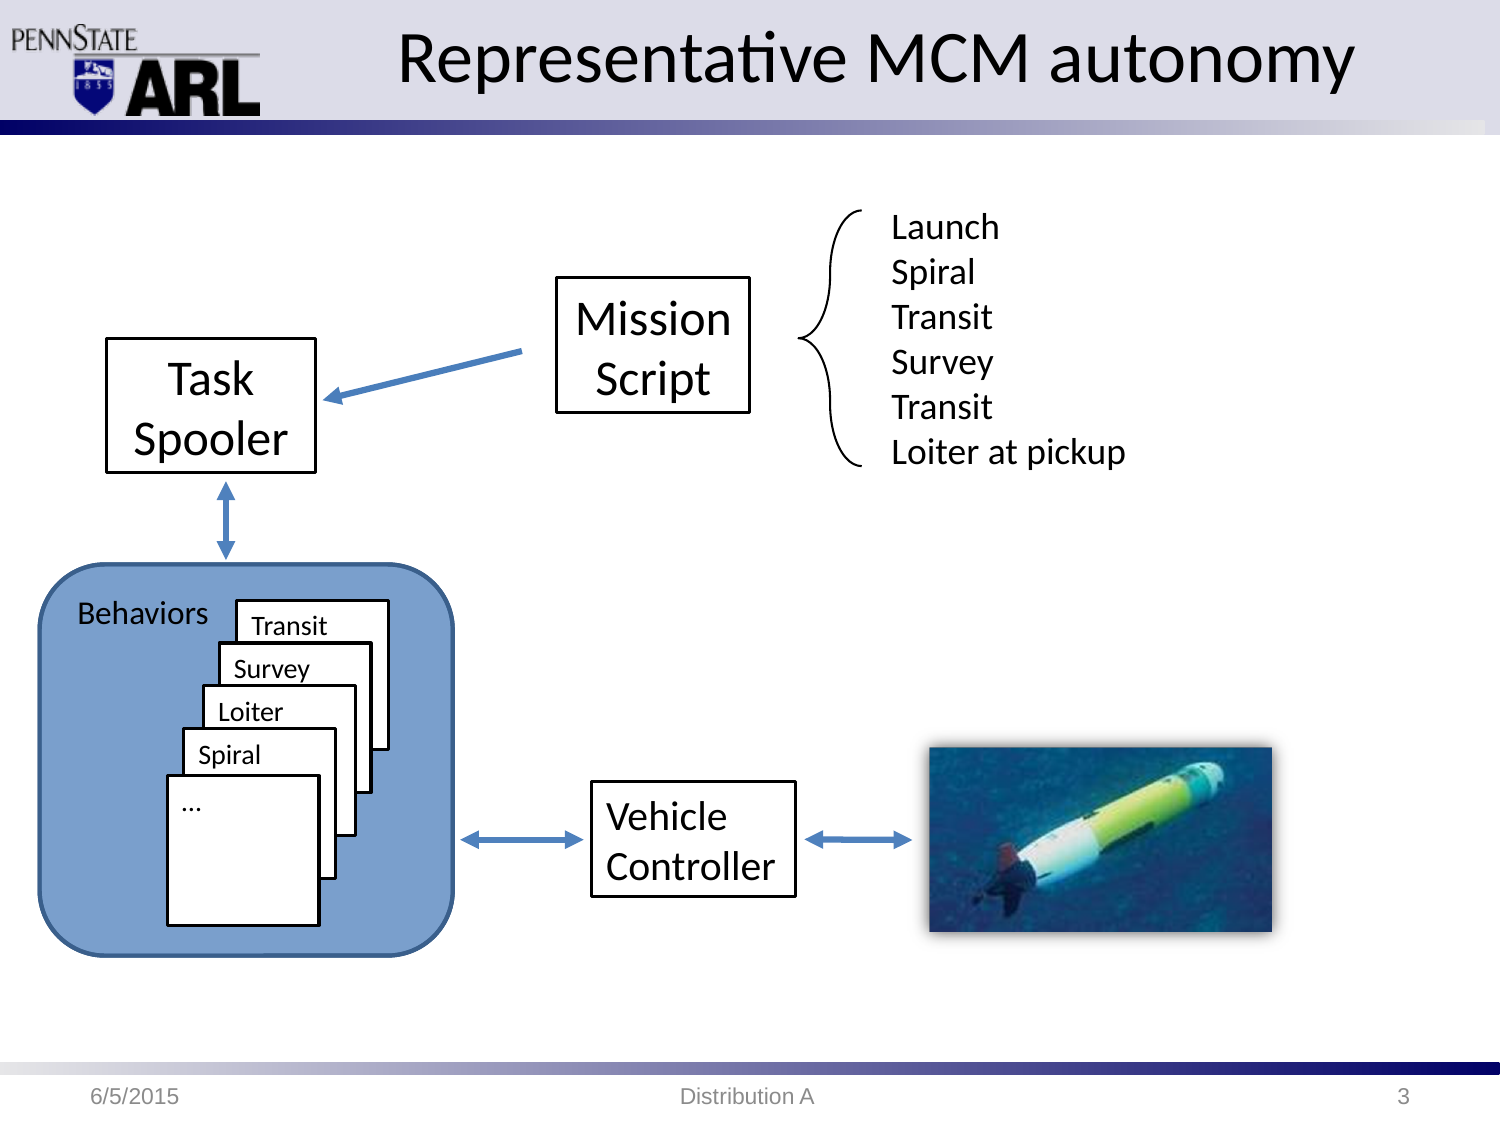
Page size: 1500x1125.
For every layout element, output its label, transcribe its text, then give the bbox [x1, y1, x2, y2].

picture [12, 24, 260, 116]
text_box Mission Script [556, 277, 750, 413]
title Representative MCM autonomy [262, 0, 1493, 105]
text_box Task Spooler [106, 338, 316, 473]
picture [905, 723, 1296, 956]
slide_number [75, 1065, 425, 1125]
text_box Launch Spiral Transit Survey Transit Loiter at pickup [876, 194, 1210, 479]
footer Distribution A [512, 1065, 988, 1125]
text_box [797, 209, 862, 467]
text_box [166, 599, 389, 928]
text_box [37, 562, 455, 958]
text_box Vehicle Controller [591, 781, 796, 897]
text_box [322, 350, 523, 401]
text_box Behaviors [62, 583, 226, 639]
slide_number 3 [1074, 1065, 1425, 1125]
